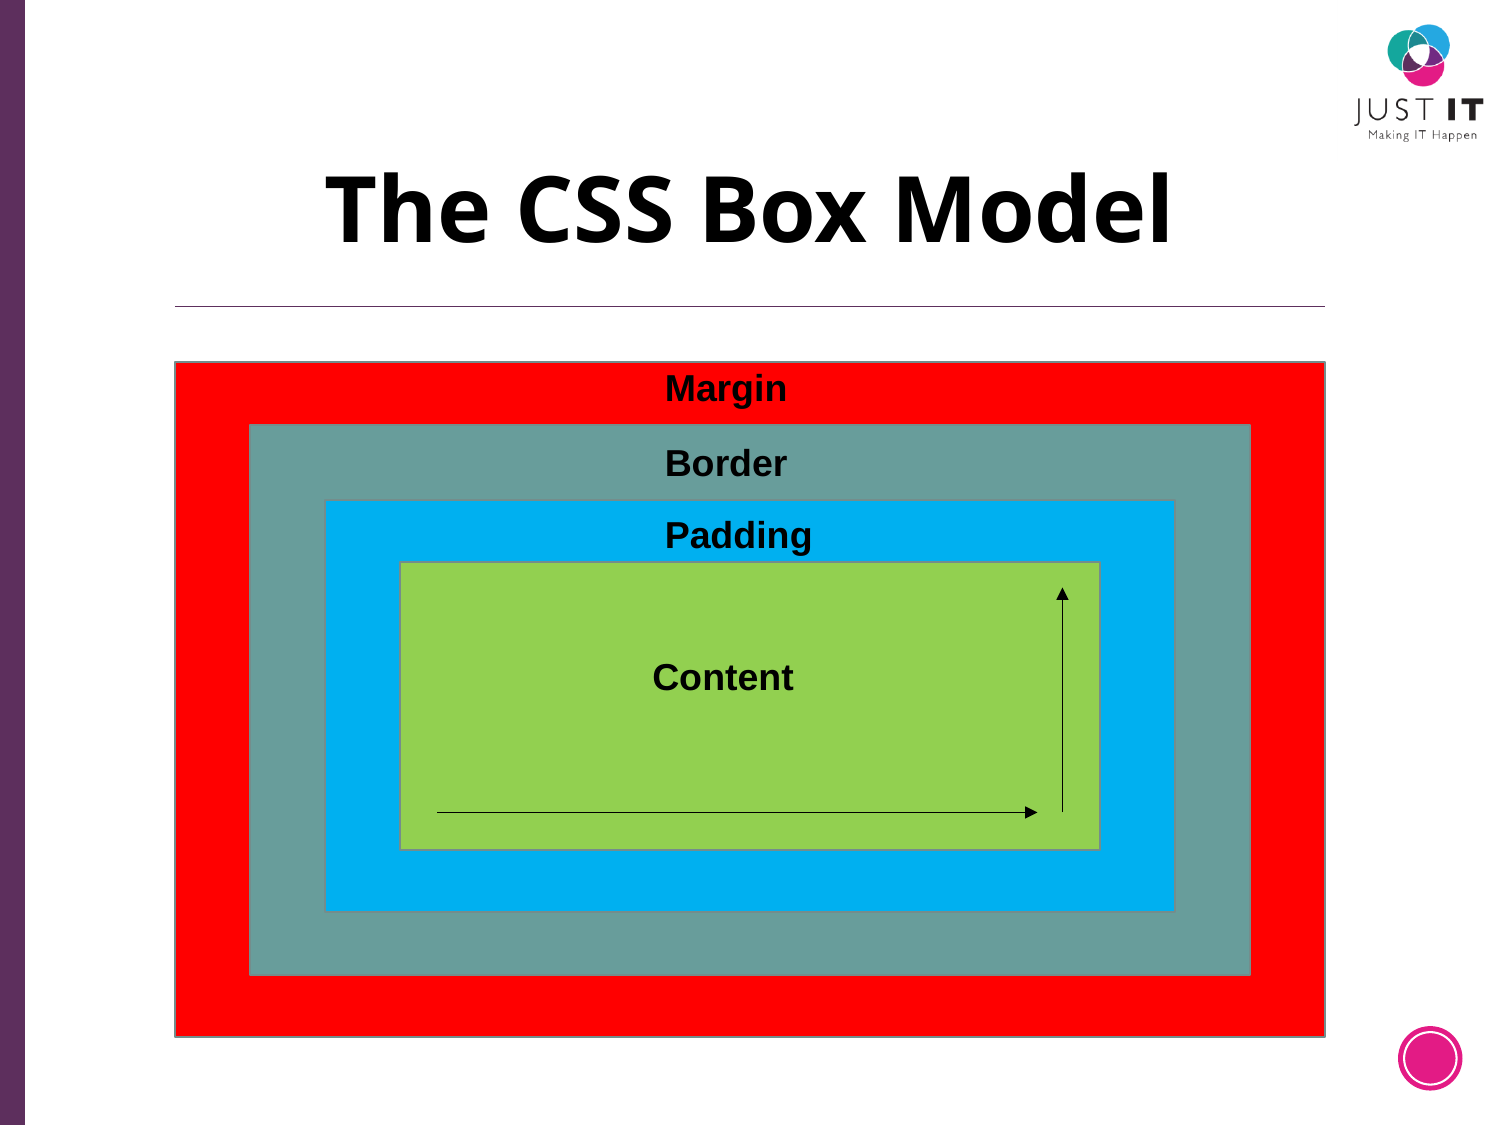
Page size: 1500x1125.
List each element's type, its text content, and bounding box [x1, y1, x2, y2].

text_box Padding [650, 503, 850, 564]
text_box Margin [650, 356, 850, 417]
text_box [399, 561, 1101, 851]
text_box Content [637, 645, 838, 706]
list [112, 348, 1388, 1113]
text_box [249, 424, 1251, 976]
text_box [174, 361, 1326, 1038]
text_box [324, 499, 1176, 913]
title The CSS Box Model [75, 119, 1425, 307]
picture [1337, 0, 1499, 161]
text_box Border [650, 431, 850, 491]
